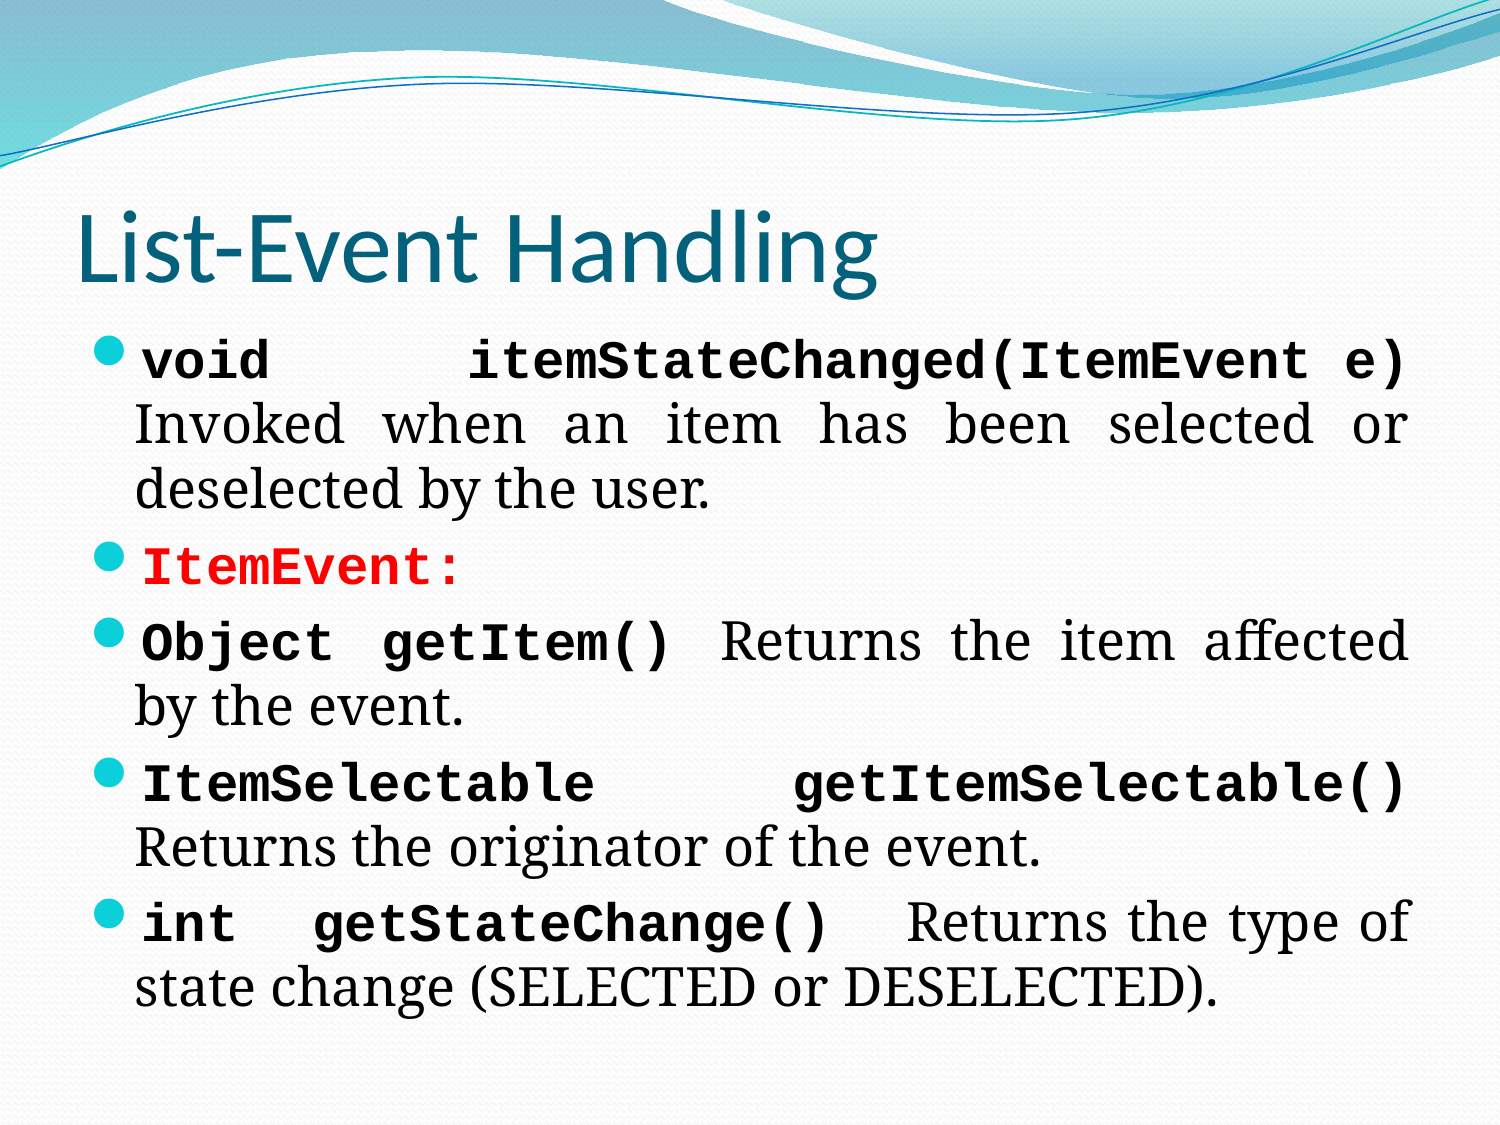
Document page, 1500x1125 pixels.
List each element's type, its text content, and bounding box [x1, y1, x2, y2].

title List-Event Handling [75, 115, 1425, 303]
list void itemStateChanged(ItemEvent e) Invoked when an item has been selected or deselected by the user. ItemEvent: Object getItem() Returns the item affected by the event. ItemSelectable getItemSelectable() Returns the originator of the event. int getStateChange() Returns the type of state change (SELECTED or DESELECTED). [75, 317, 1425, 1038]
